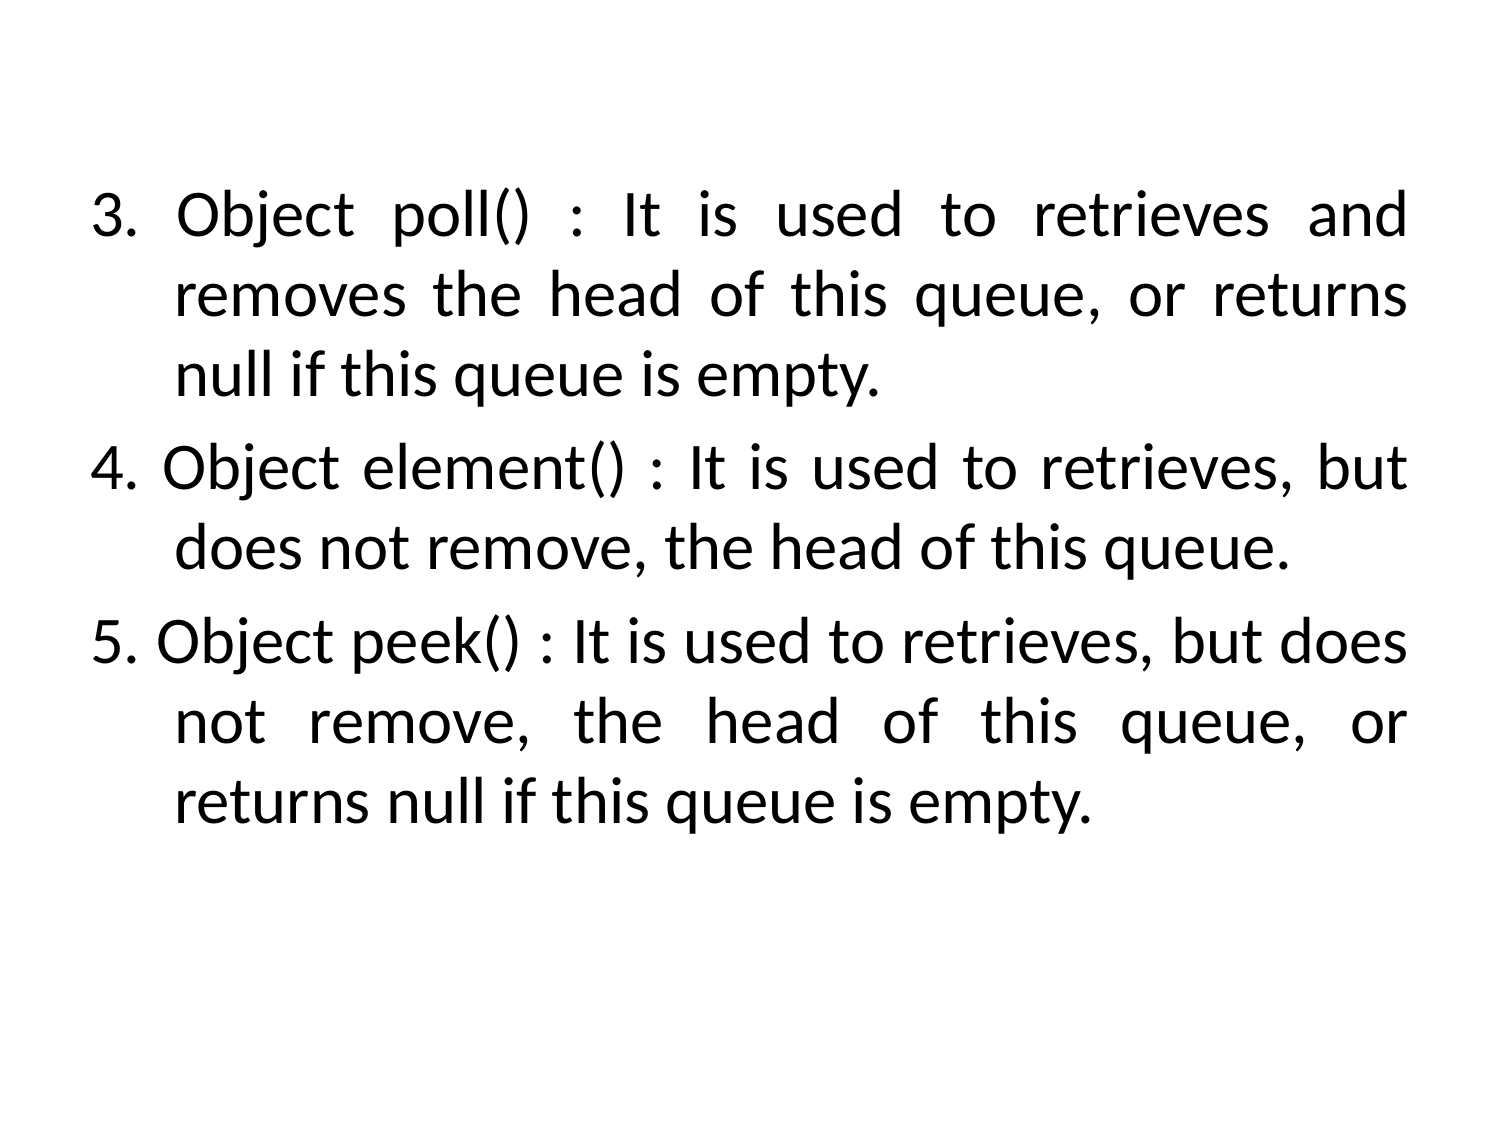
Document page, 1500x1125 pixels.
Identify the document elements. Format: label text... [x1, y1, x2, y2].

list 3. Object poll() : It is used to retrieves and removes the head of this queue, or returns null if this queue is empty. 4. Object element() : It is used to retrieves, but does not remove, the head of this queue. 5. Object peek() : It is used to retrieves, but does not remove, the head of this queue, or returns null if this queue is empty. [75, 162, 1425, 1005]
